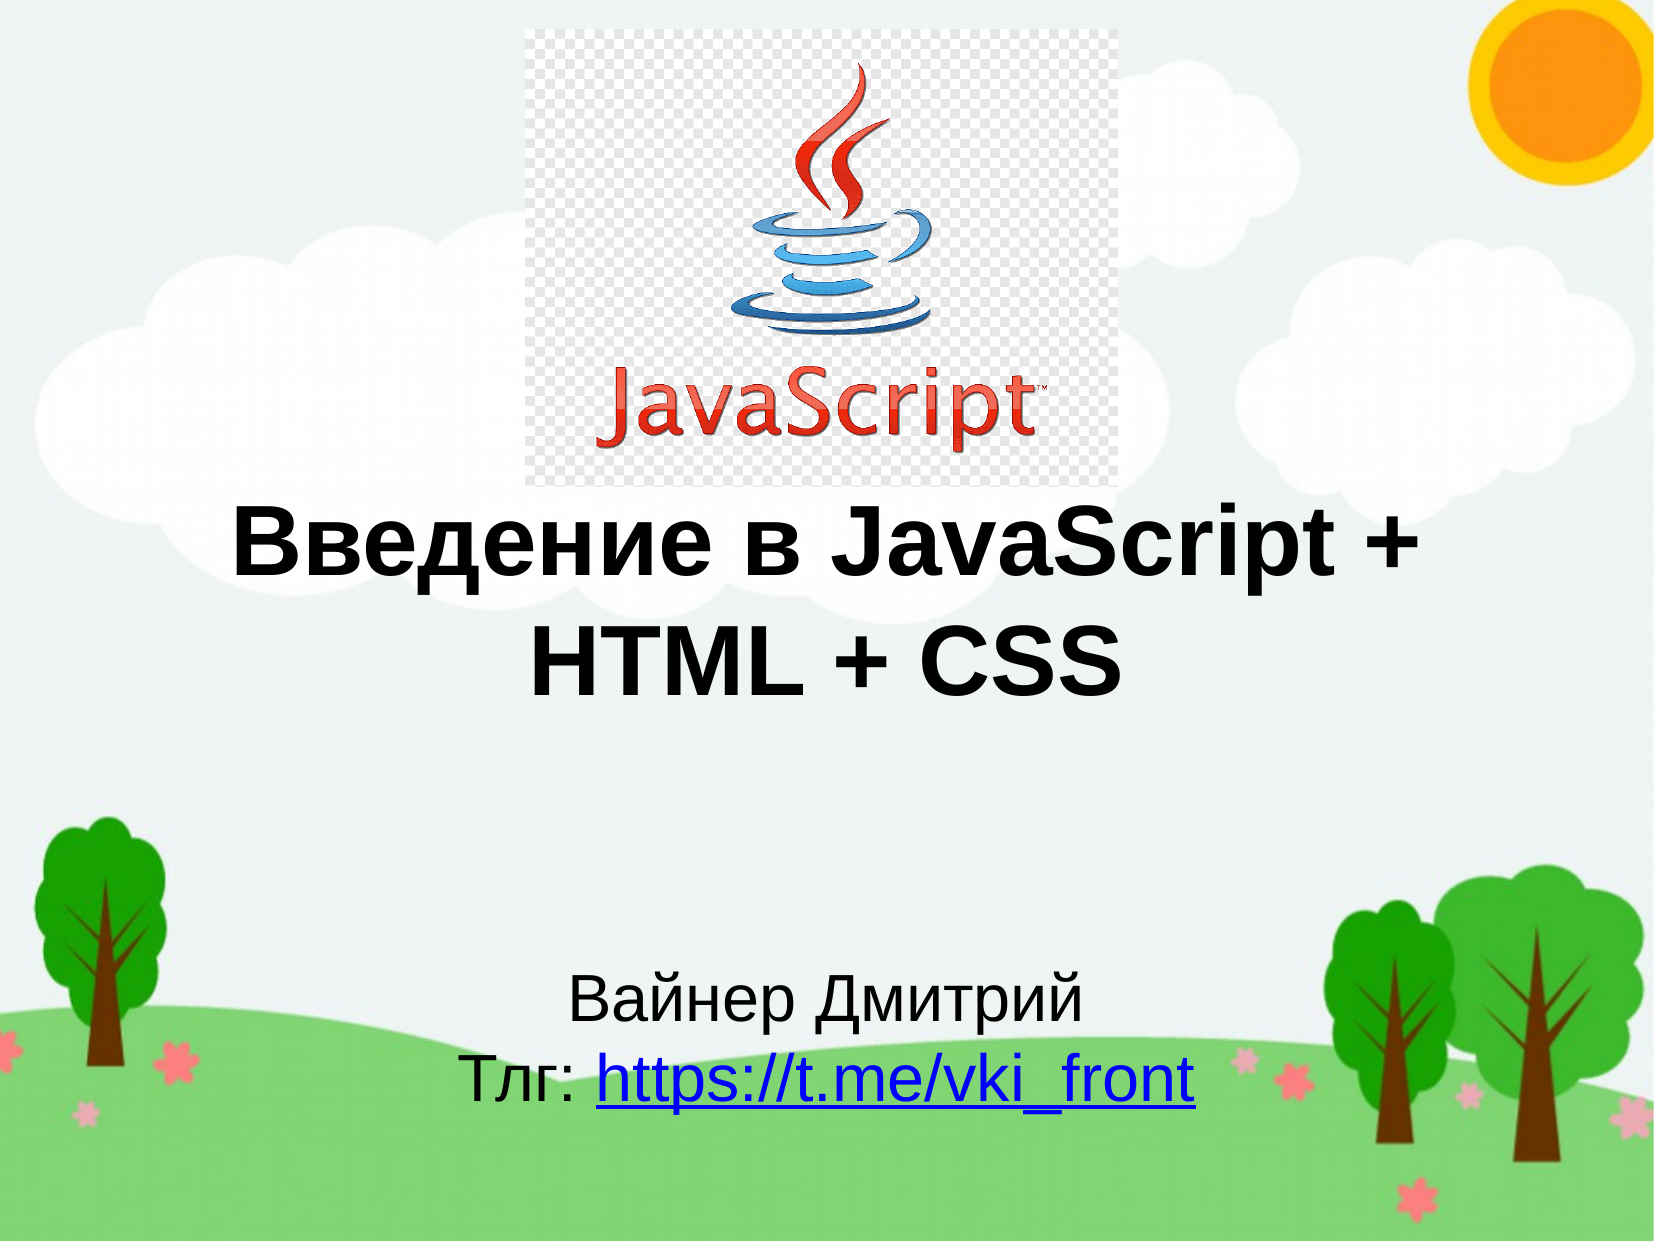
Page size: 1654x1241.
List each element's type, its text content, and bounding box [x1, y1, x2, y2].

picture [0, 0, 1654, 1241]
text_box Введение в JavaScript + HTML + CSS Вайнер Дмитрий Тлг: https://t.me/vki_front [82, 464, 1571, 1125]
